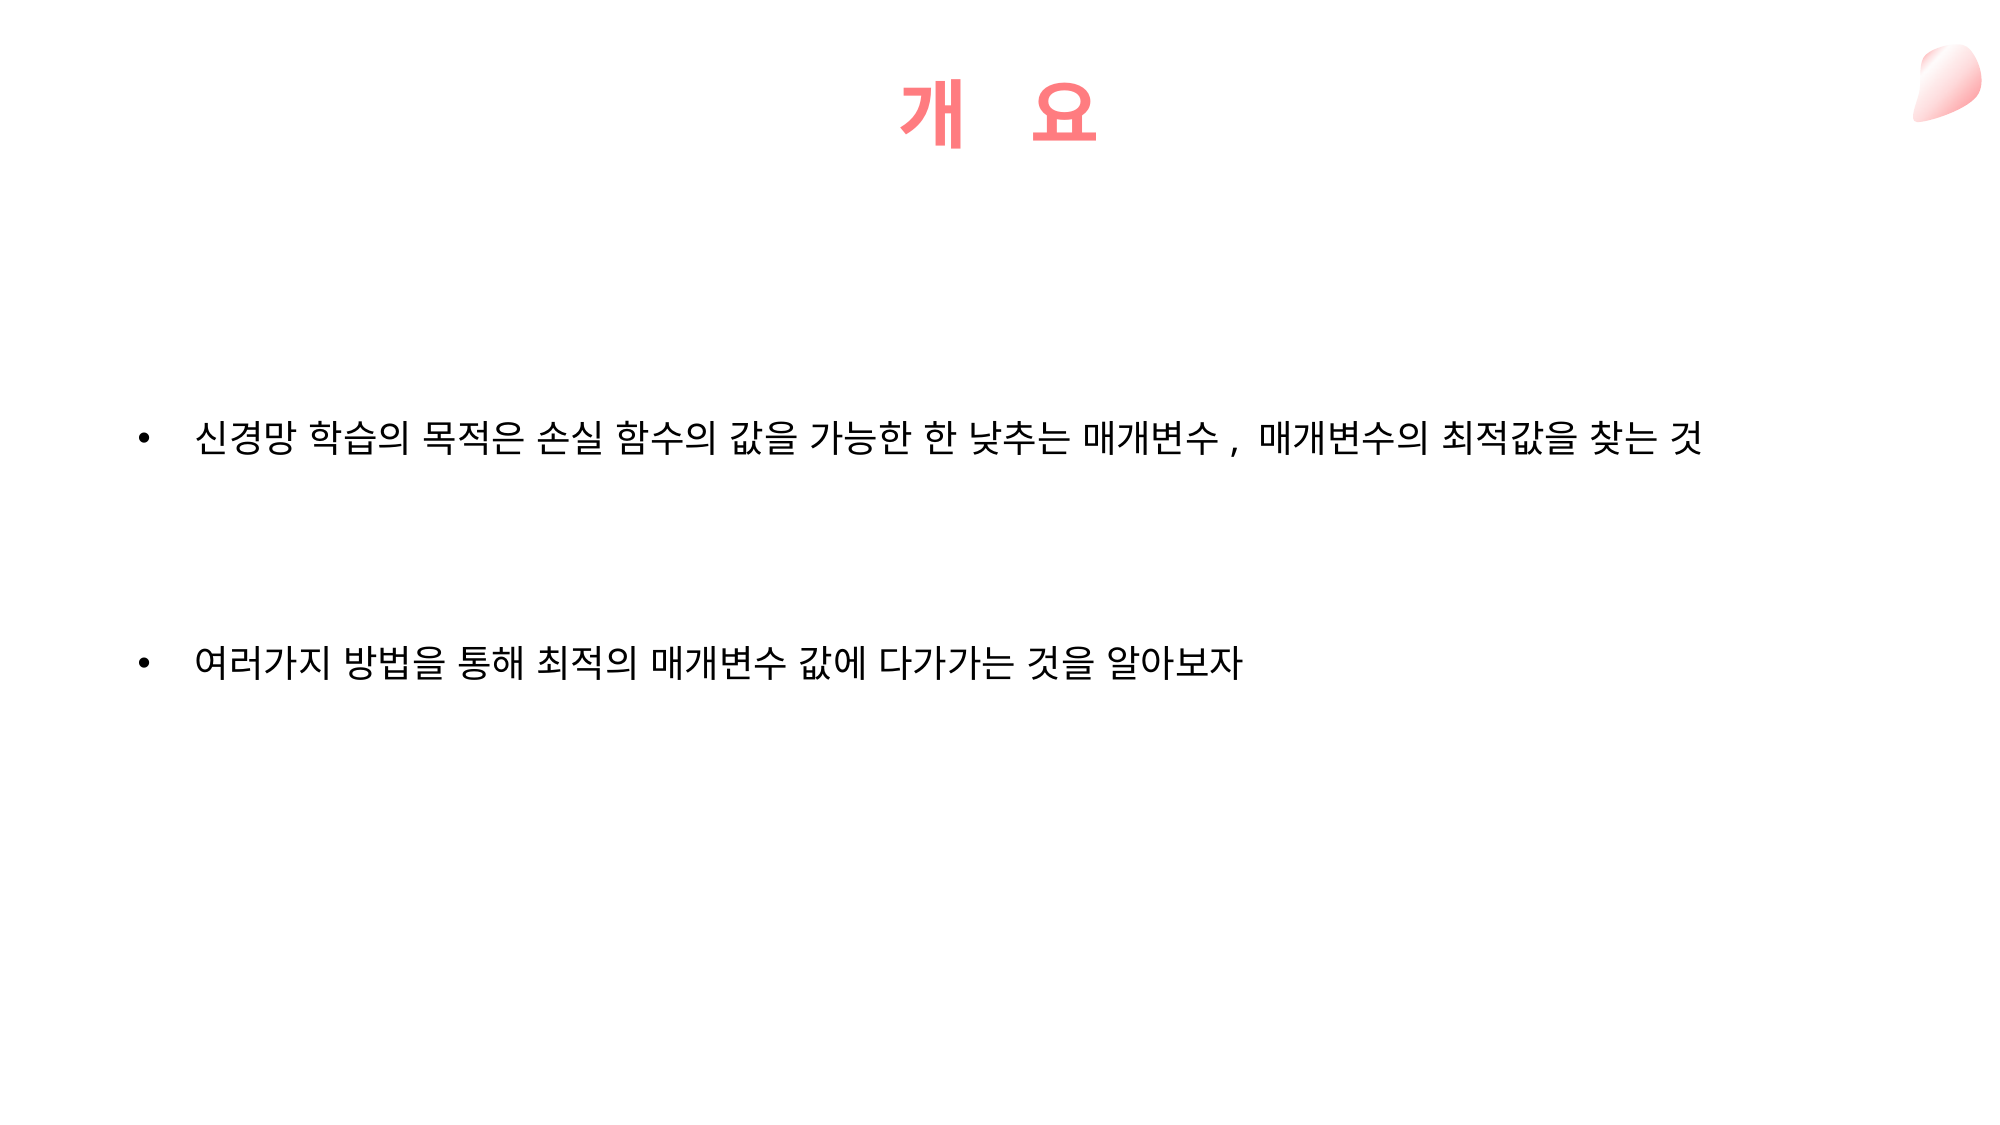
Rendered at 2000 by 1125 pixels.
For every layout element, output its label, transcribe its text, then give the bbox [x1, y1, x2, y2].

text_box [1913, 44, 1982, 123]
text_box 개 요 [532, 60, 1467, 166]
list 신경망 학습의 목적은 손실 함수의 값을 가능한 한 낮추는 매개변수, 매개변수의 최적값을 찾는 것 여러가지 방법을 통해 최적의 매개변수 값에 다가가는 것을 알아보자 [122, 384, 1877, 811]
